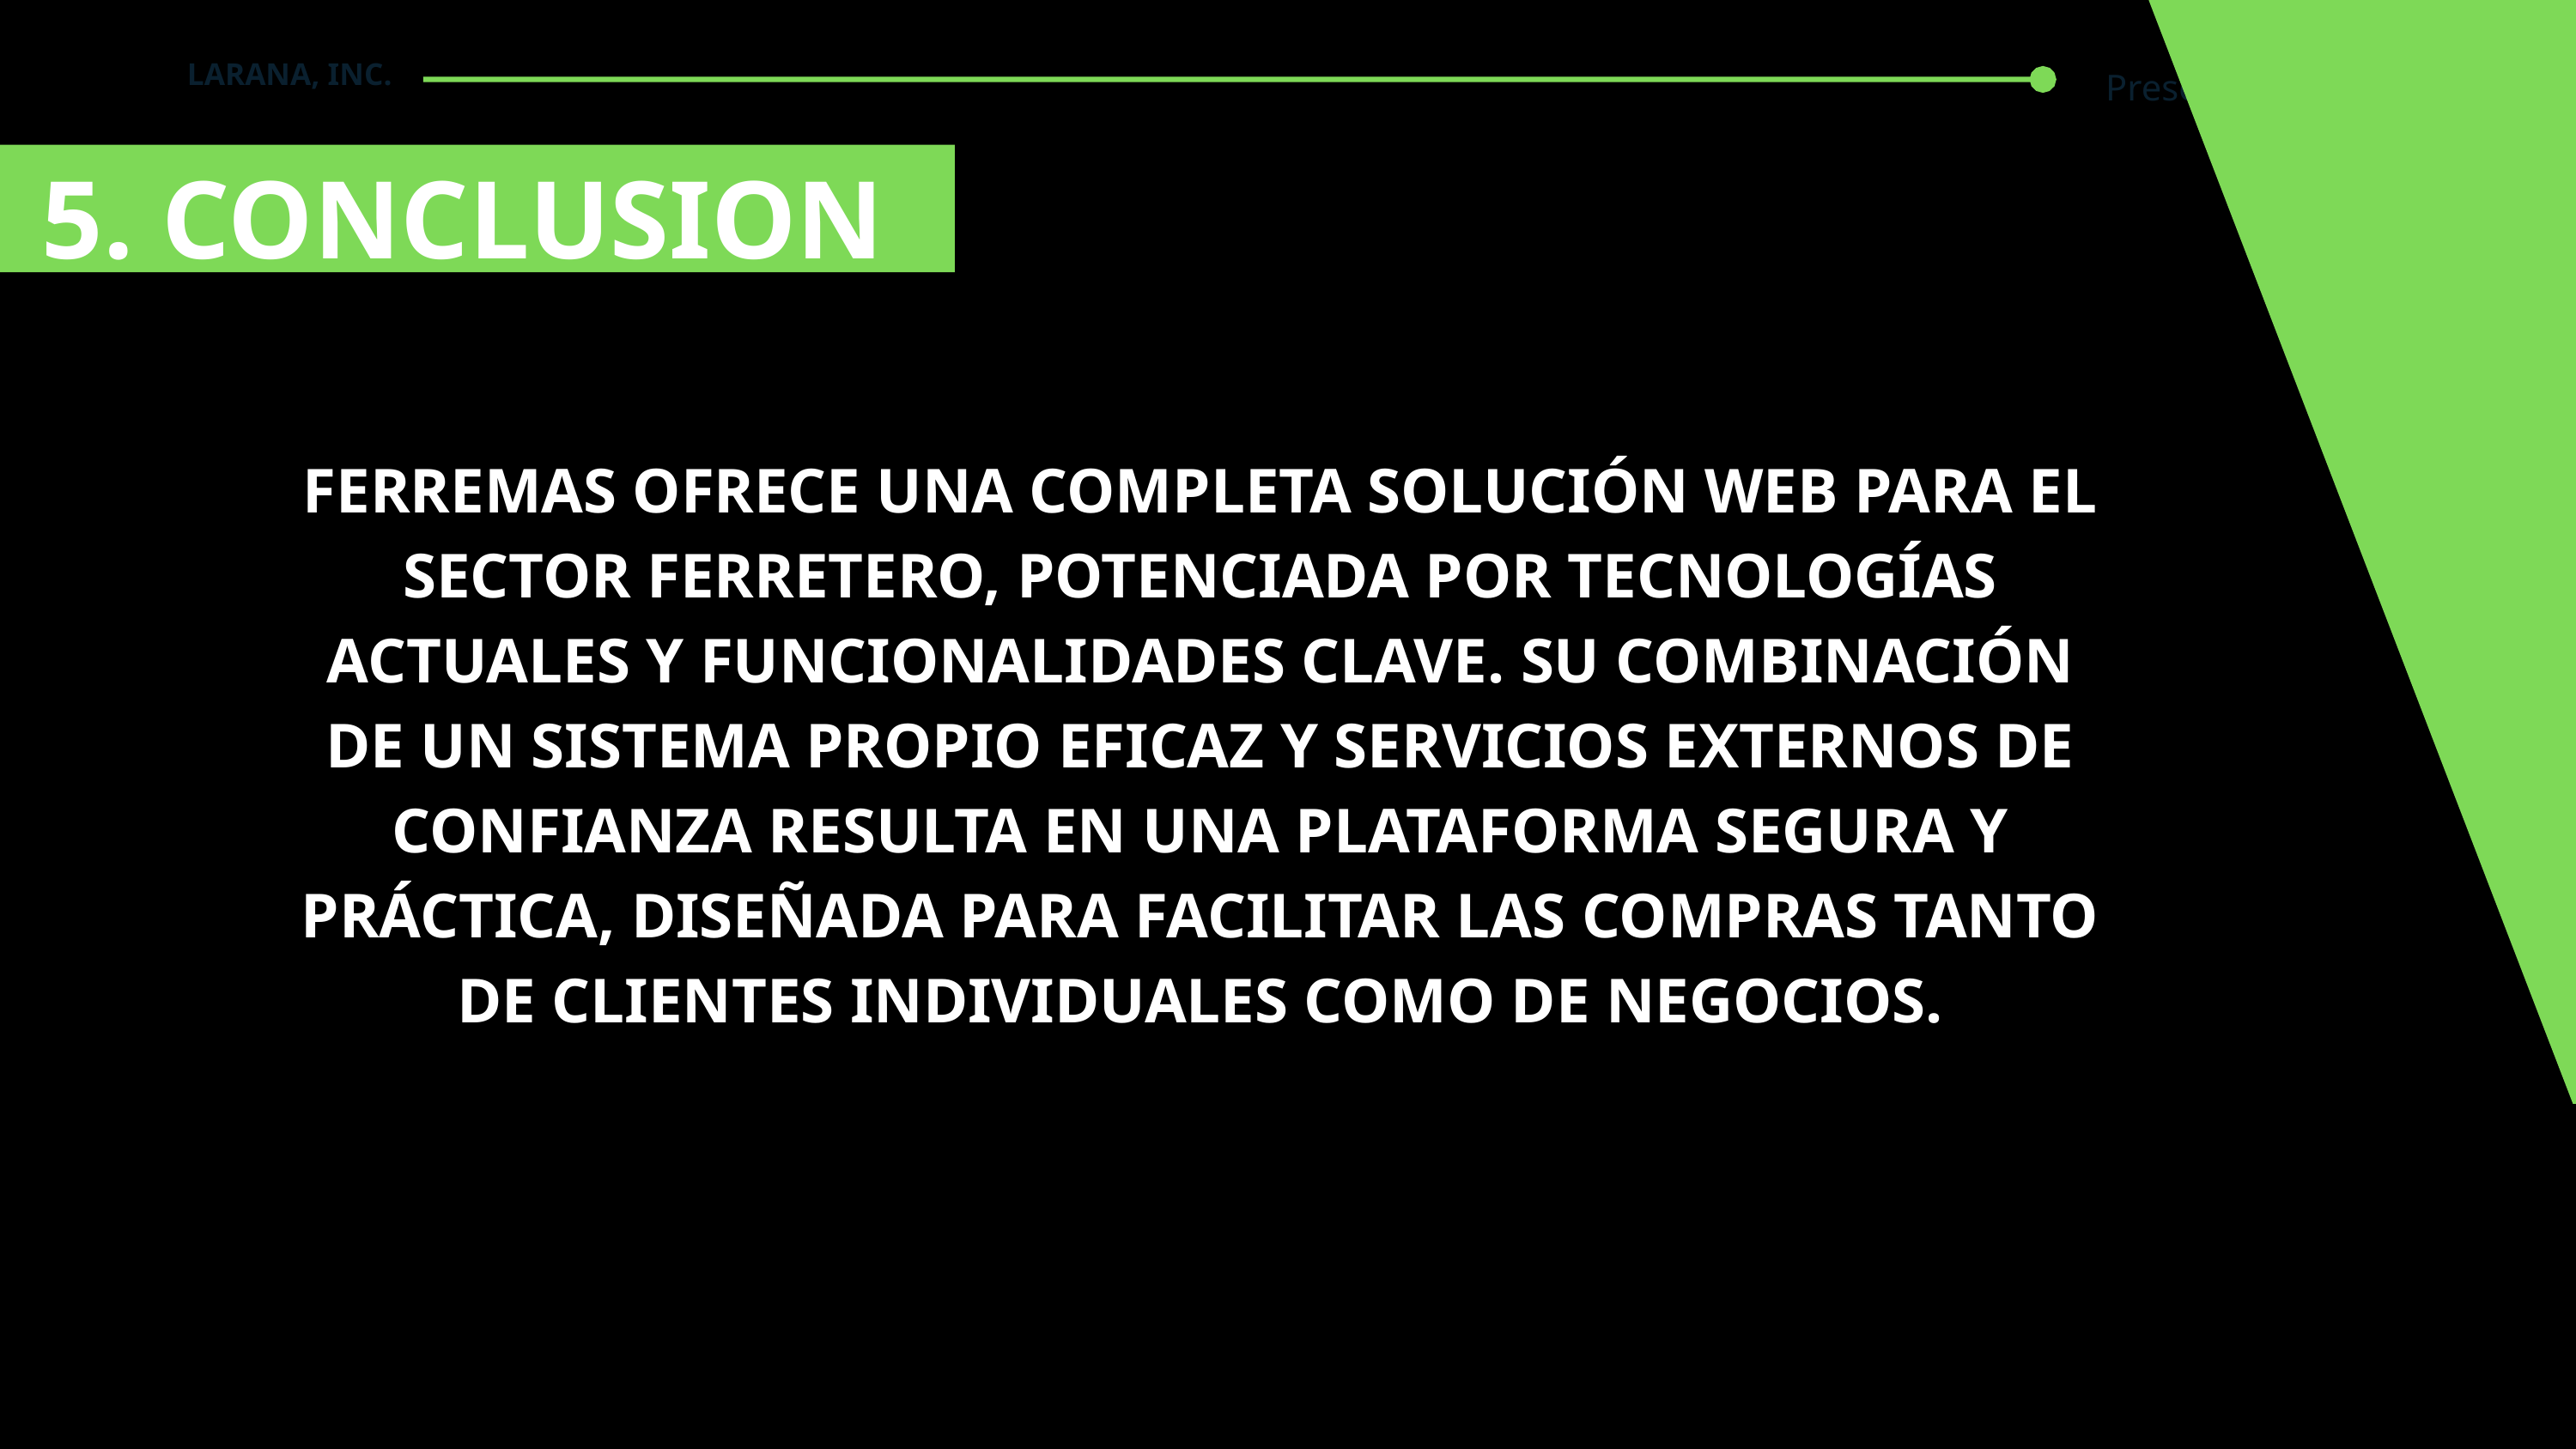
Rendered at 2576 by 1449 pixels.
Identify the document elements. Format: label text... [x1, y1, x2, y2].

text_box Presentation Page 02 [1818, 58, 2190, 108]
text_box LARANA, INC. [186, 49, 353, 92]
text_box 5. CONCLUSION [490, 130, 1334, 281]
text_box FERREMAS OFRECE UNA COMPLETA SOLUCIÓN WEB PARA EL SECTOR FERRETERO, POTENCIADA POR TECNOLOGÍAS ACTUALES Y FUNCIONALIDADES CLAVE. SU COMBINACIÓN DE UN SISTEMA PROPIO EFICAZ Y SERVICIOS EXTERNOS DE CONFIANZA RESULTA EN UNA PLATAFORMA SEGURA Y PRÁCTICA, DISEÑADA PARA FACILITAR LAS COMPRAS TANTO DE CLIENTES INDIVIDUALES COMO DE NEGOCIOS. [292, 440, 2109, 1035]
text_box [357, 0, 486, 743]
text_box 5. CONCLUSION [0, 130, 353, 281]
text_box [1850, 276, 2576, 805]
